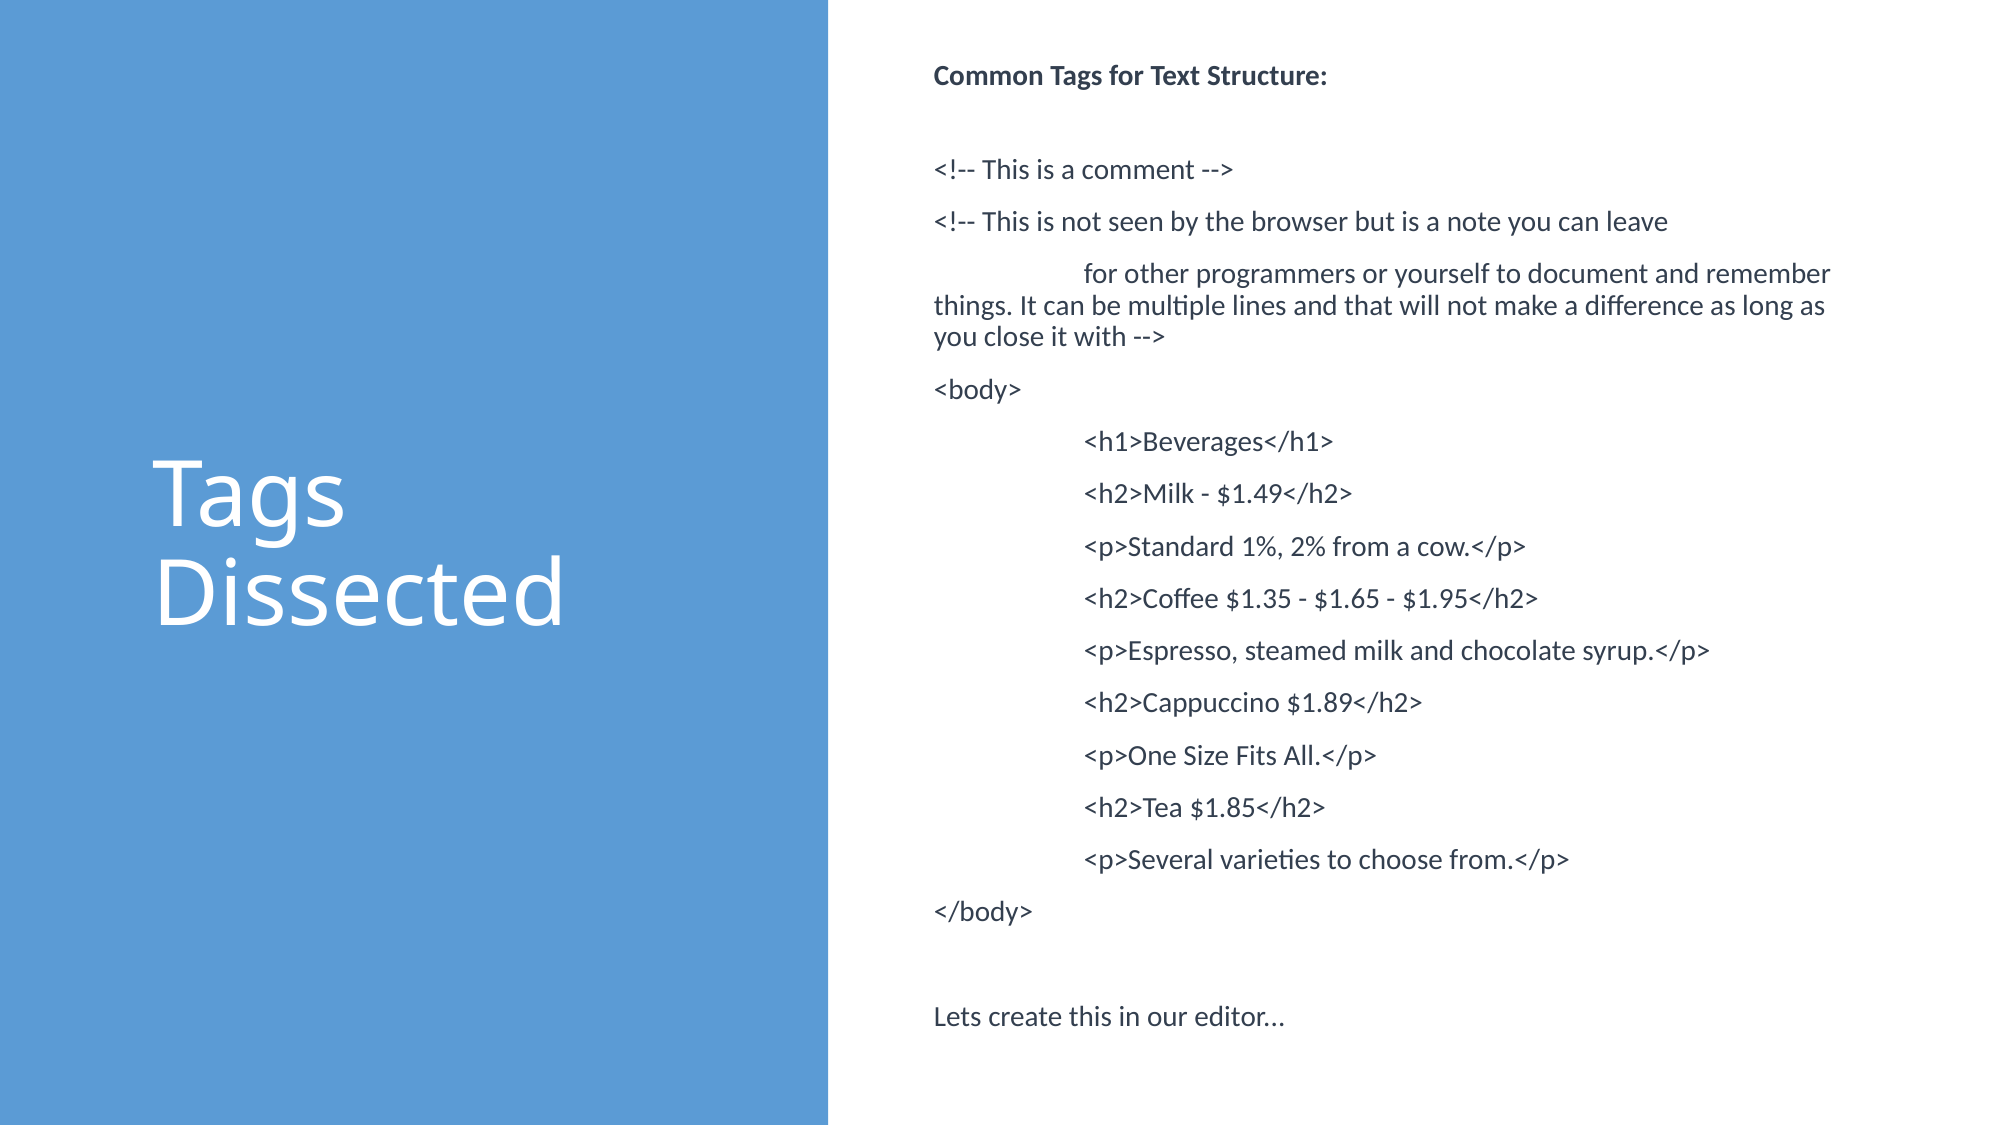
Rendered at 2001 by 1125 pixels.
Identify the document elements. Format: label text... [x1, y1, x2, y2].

list Common Tags for Text Structure: <!-- This is a comment --> <!-- This is not seen by the browser but is a note you can leave for other programmers or yourself to document and remember things. It can be multiple lines and that will not make a difference as long as you close it with --> <body> <h1>Beverages</h1> <h2>Milk - $1.49</h2> <p>Standard 1%, 2% from a cow.</p> <h2>Coffee $1.35 - $1.65 - $1.95</h2> <p>Espresso, steamed milk and chocolate syrup.</p> <h2>Cappuccino $1.89</h2> <p>One Size Fits All.</p> <h2>Tea $1.85</h2> <p>Several varieties to choose from.</p> </body> Lets create this in our editor... [918, 102, 1863, 991]
title Tags Dissected [137, 102, 756, 991]
text_box [0, 0, 829, 1125]
